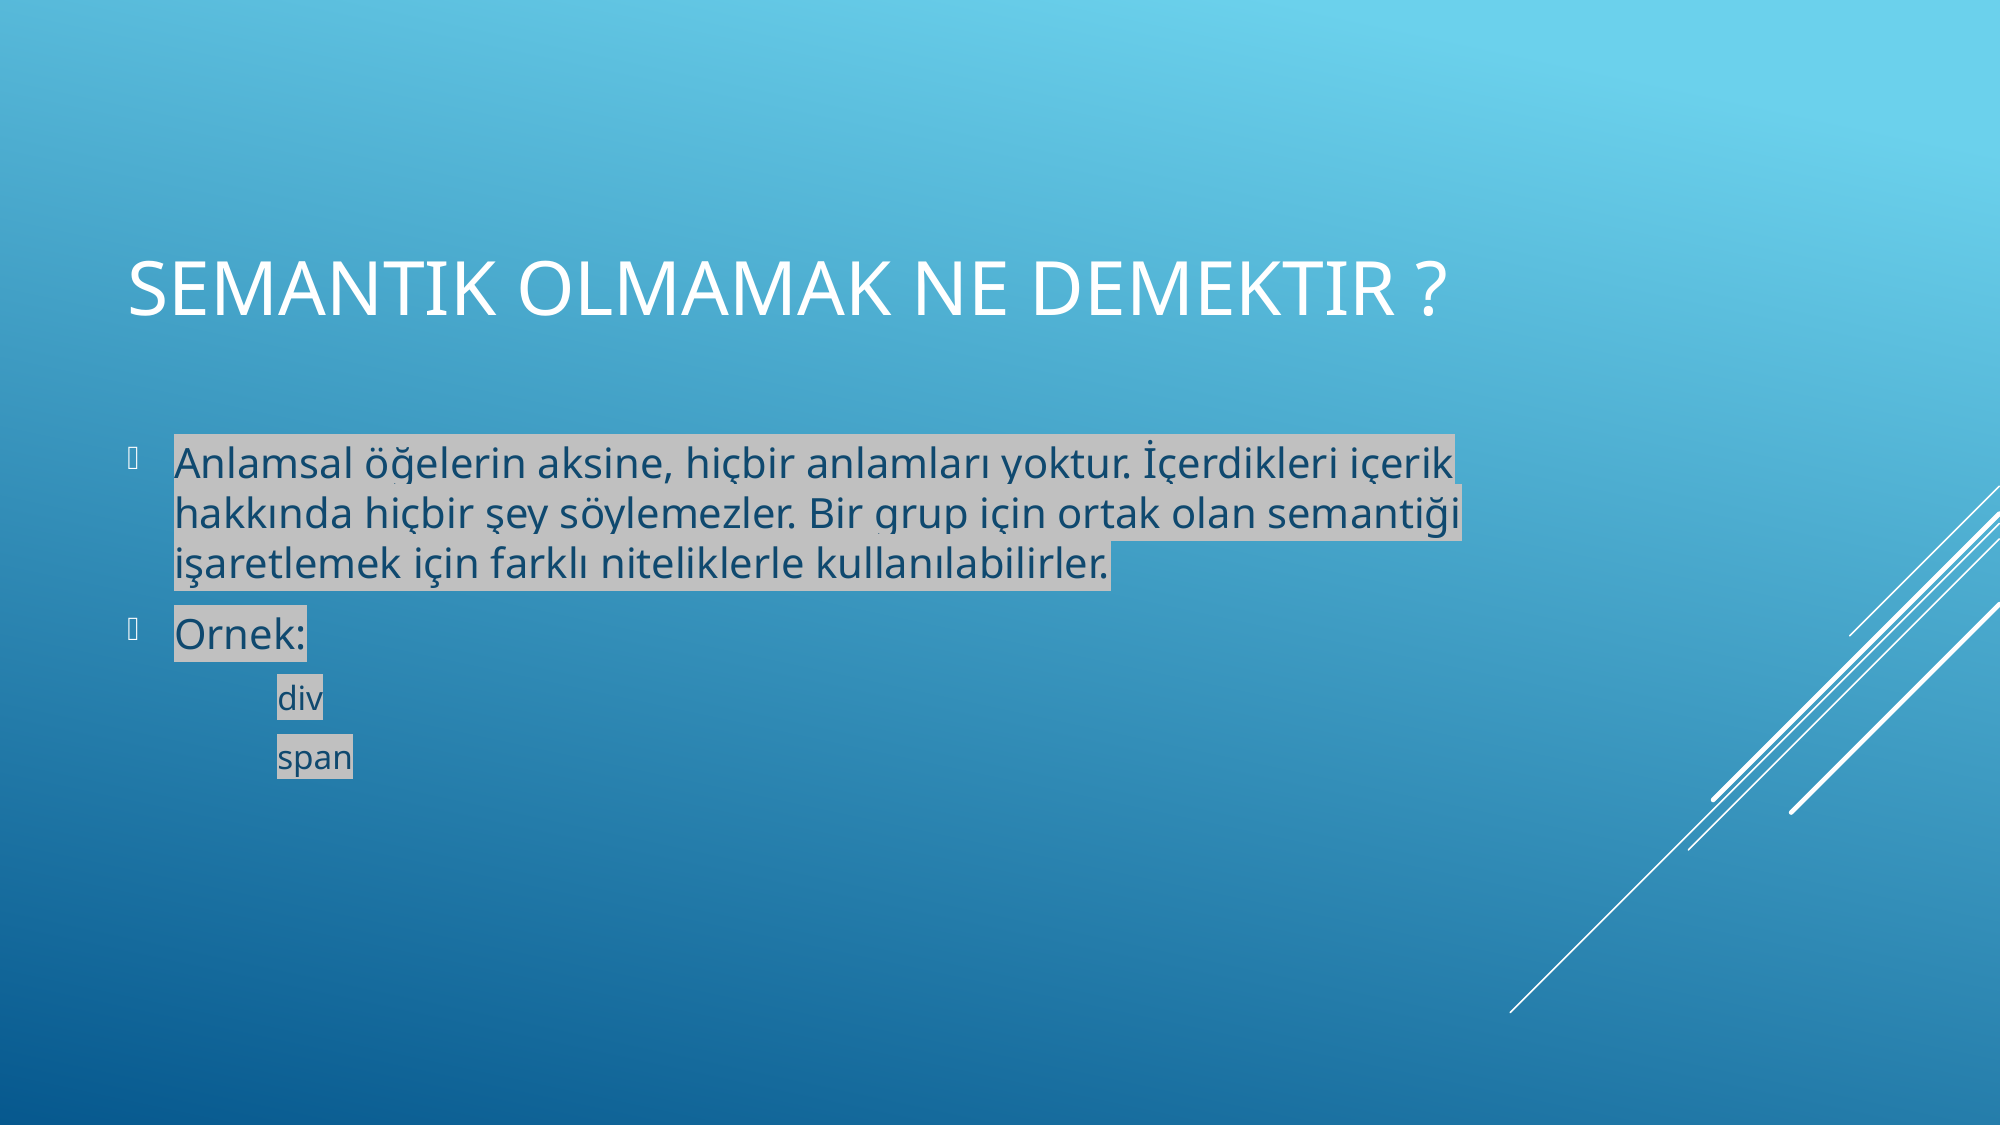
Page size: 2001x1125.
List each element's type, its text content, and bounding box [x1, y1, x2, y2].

title sEMANTIK OLMAMAK NE DEMEKTIR ? [112, 161, 1513, 370]
list Anlamsal öğelerin aksine, hiçbir anlamları yoktur. İçerdikleri içerik hakkında hiçbir şey söylemezler. Bir grup için ortak olan semantiği işaretlemek için farklı niteliklerle kullanılabilirler. Ornek: div span [112, 370, 1513, 964]
